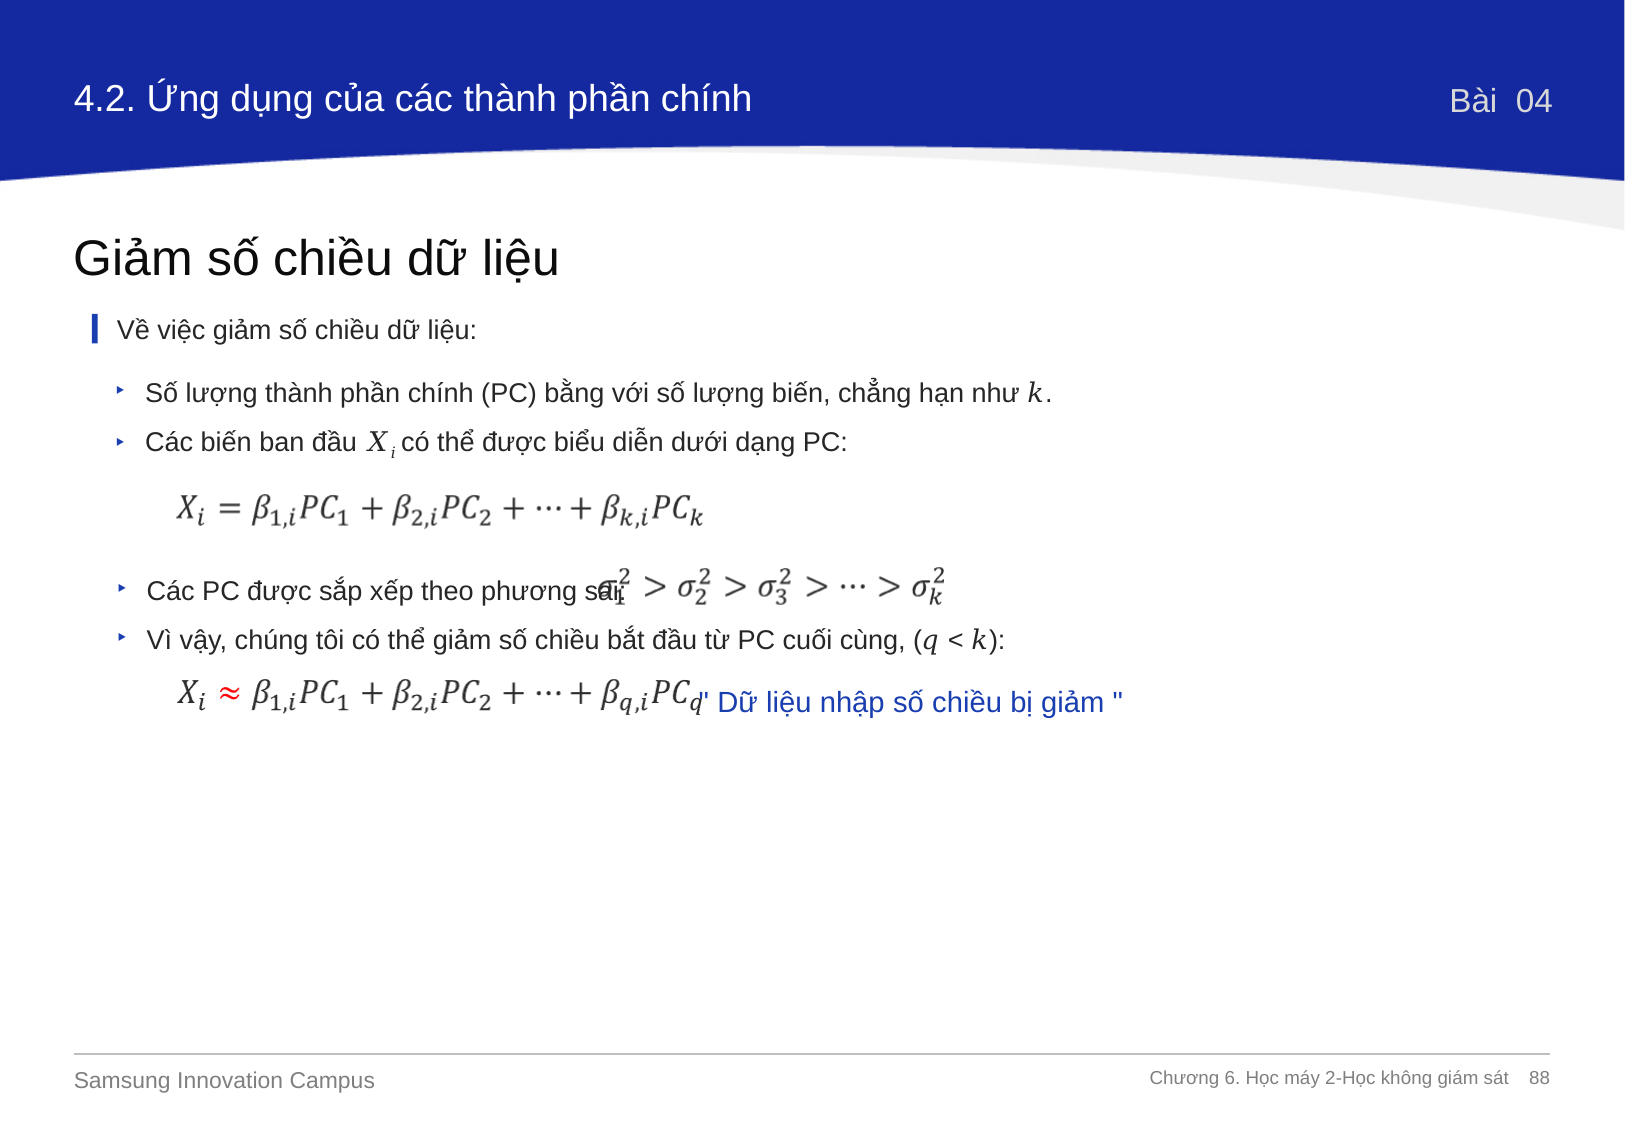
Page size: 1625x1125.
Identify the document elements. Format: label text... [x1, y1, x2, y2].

text_box Giảm số chiều dữ liệu [73, 225, 1551, 286]
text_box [73, 73, 1554, 120]
text_box Các PC được sắp xếp theo phương sai: Vì vậy, chúng tôi có thể giảm số chiều bắt đầu từ PC cuối cùng, (𝑞 < 𝑘): [116, 561, 1533, 667]
text_box [142, 651, 742, 740]
picture [0, 0, 1625, 1125]
text_box [142, 479, 742, 542]
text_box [91, 311, 1533, 346]
text_box [587, 550, 958, 627]
text_box " Dữ liệu nhập số chiều bị giảm " [685, 683, 1138, 719]
text_box Số lượng thành phần chính (PC) bằng với số lượng biến, chẳng hạn như 𝑘. Các biến ban đầu 𝑋𝑖 có thể được biểu diễn dưới dạng PC: [115, 363, 1532, 474]
